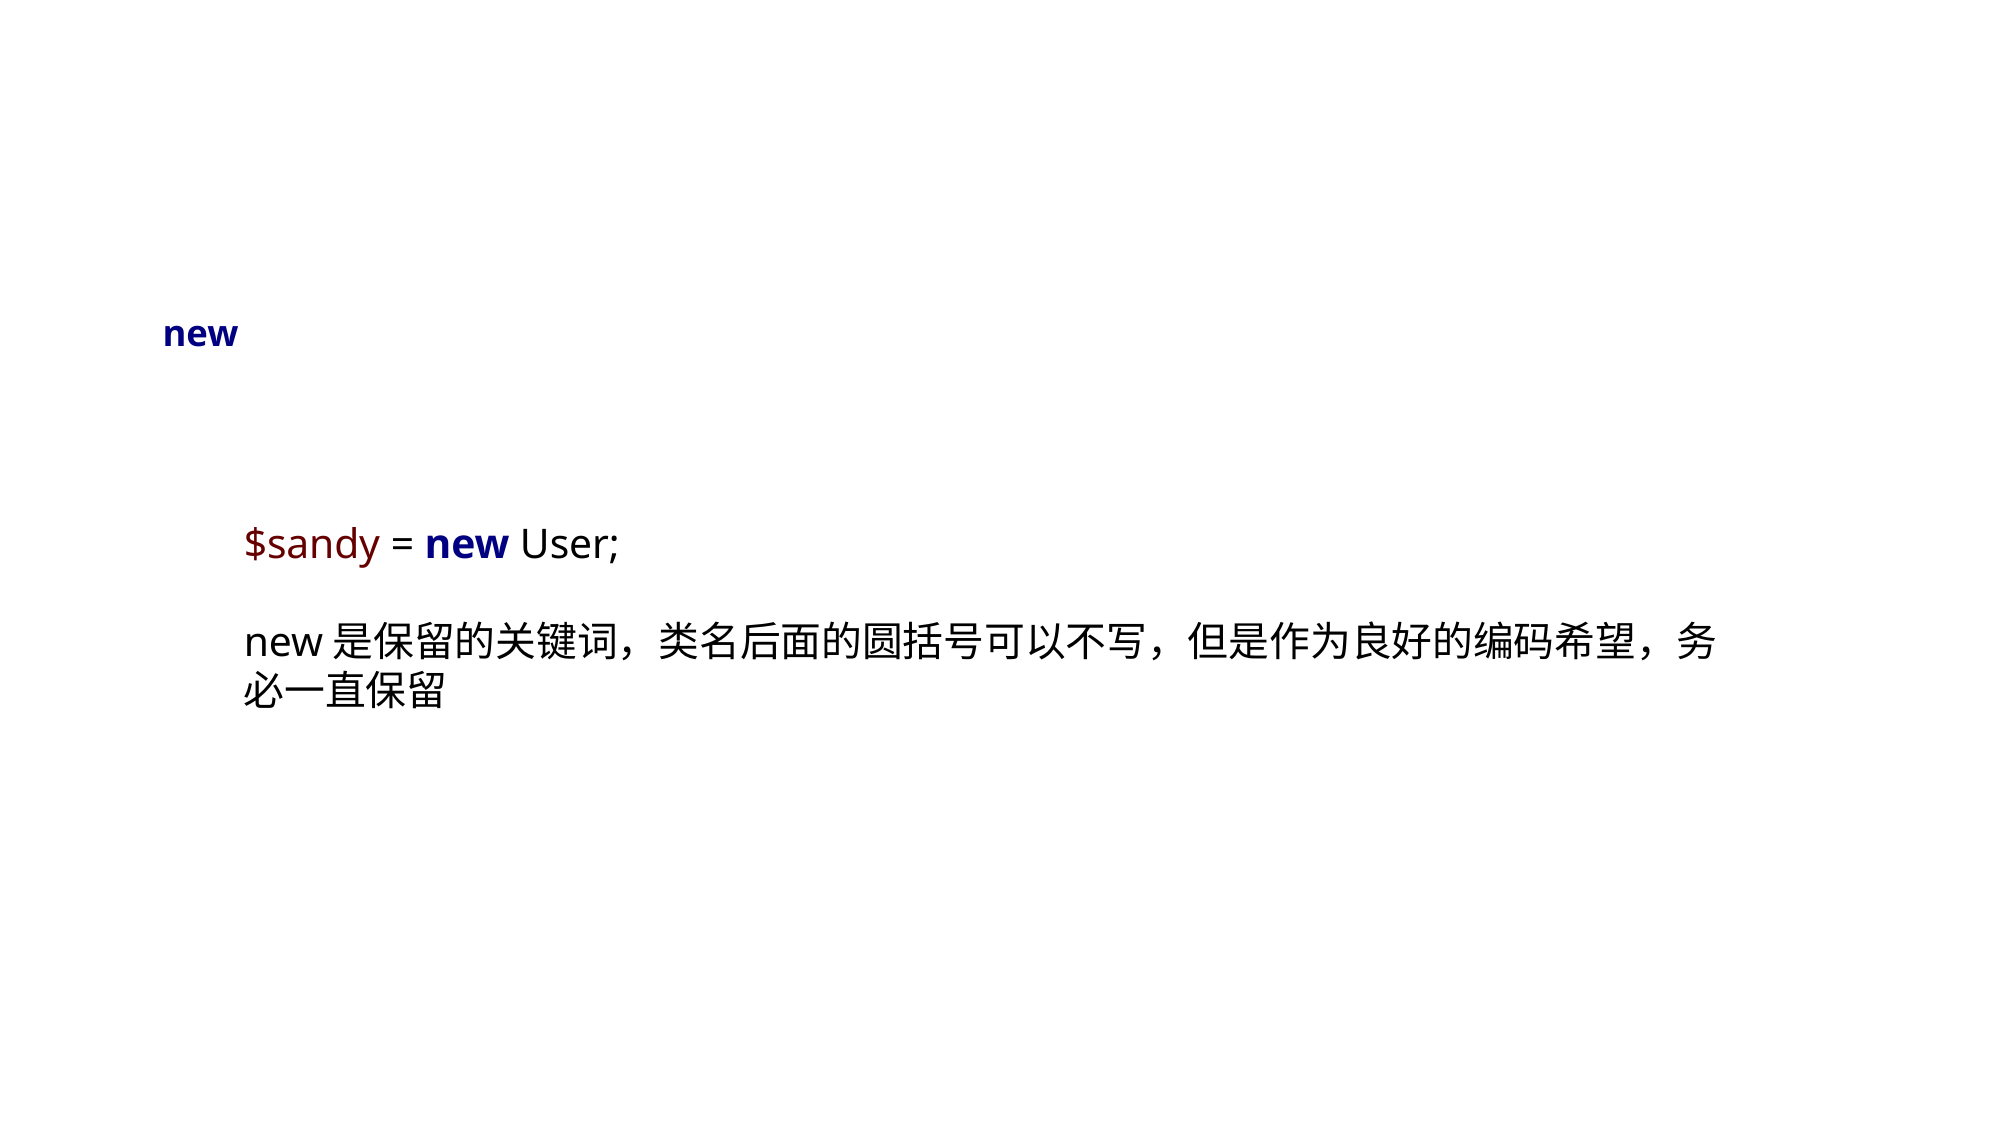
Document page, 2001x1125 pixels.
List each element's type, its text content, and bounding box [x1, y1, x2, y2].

list new [162, 310, 646, 355]
list $sandy = new User; new是保留的关键词，类名后面的圆括号可以不写，但是作为良好的编码希望，务必一直保留 [243, 517, 1757, 716]
